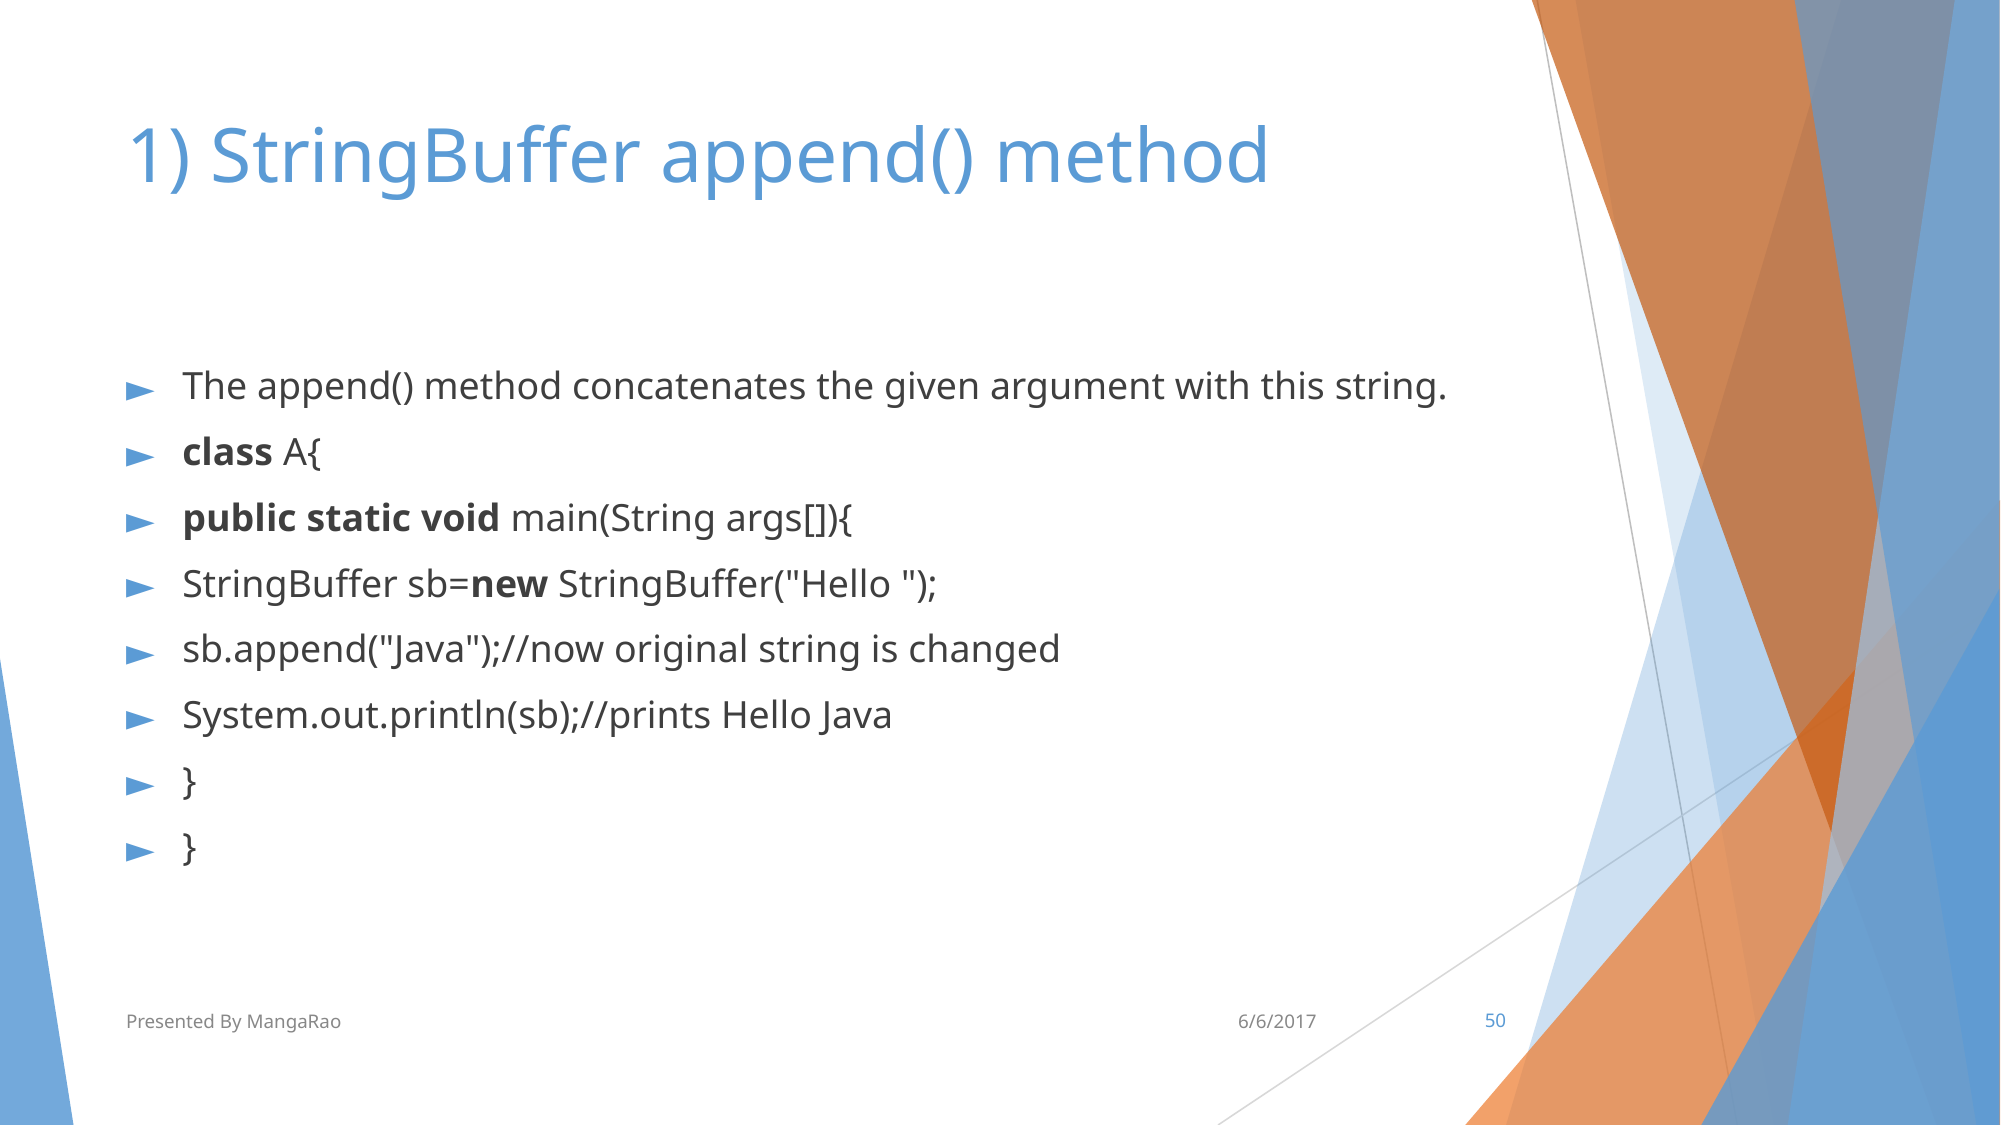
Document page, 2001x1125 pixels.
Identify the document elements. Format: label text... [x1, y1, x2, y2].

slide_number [1181, 991, 1332, 1051]
footer Presented By MangaRao [111, 991, 1145, 1051]
list The append() method concatenates the given argument with this string. class A{ public static void main(String args[]){ StringBuffer sb=new StringBuffer("Hello "); sb.append("Java");//now original string is changed System.out.println(sb);//prints Hello Java } } [111, 354, 1522, 992]
title 1) StringBuffer append() method [111, 99, 1522, 317]
slide_number ‹#› [1409, 991, 1522, 1051]
